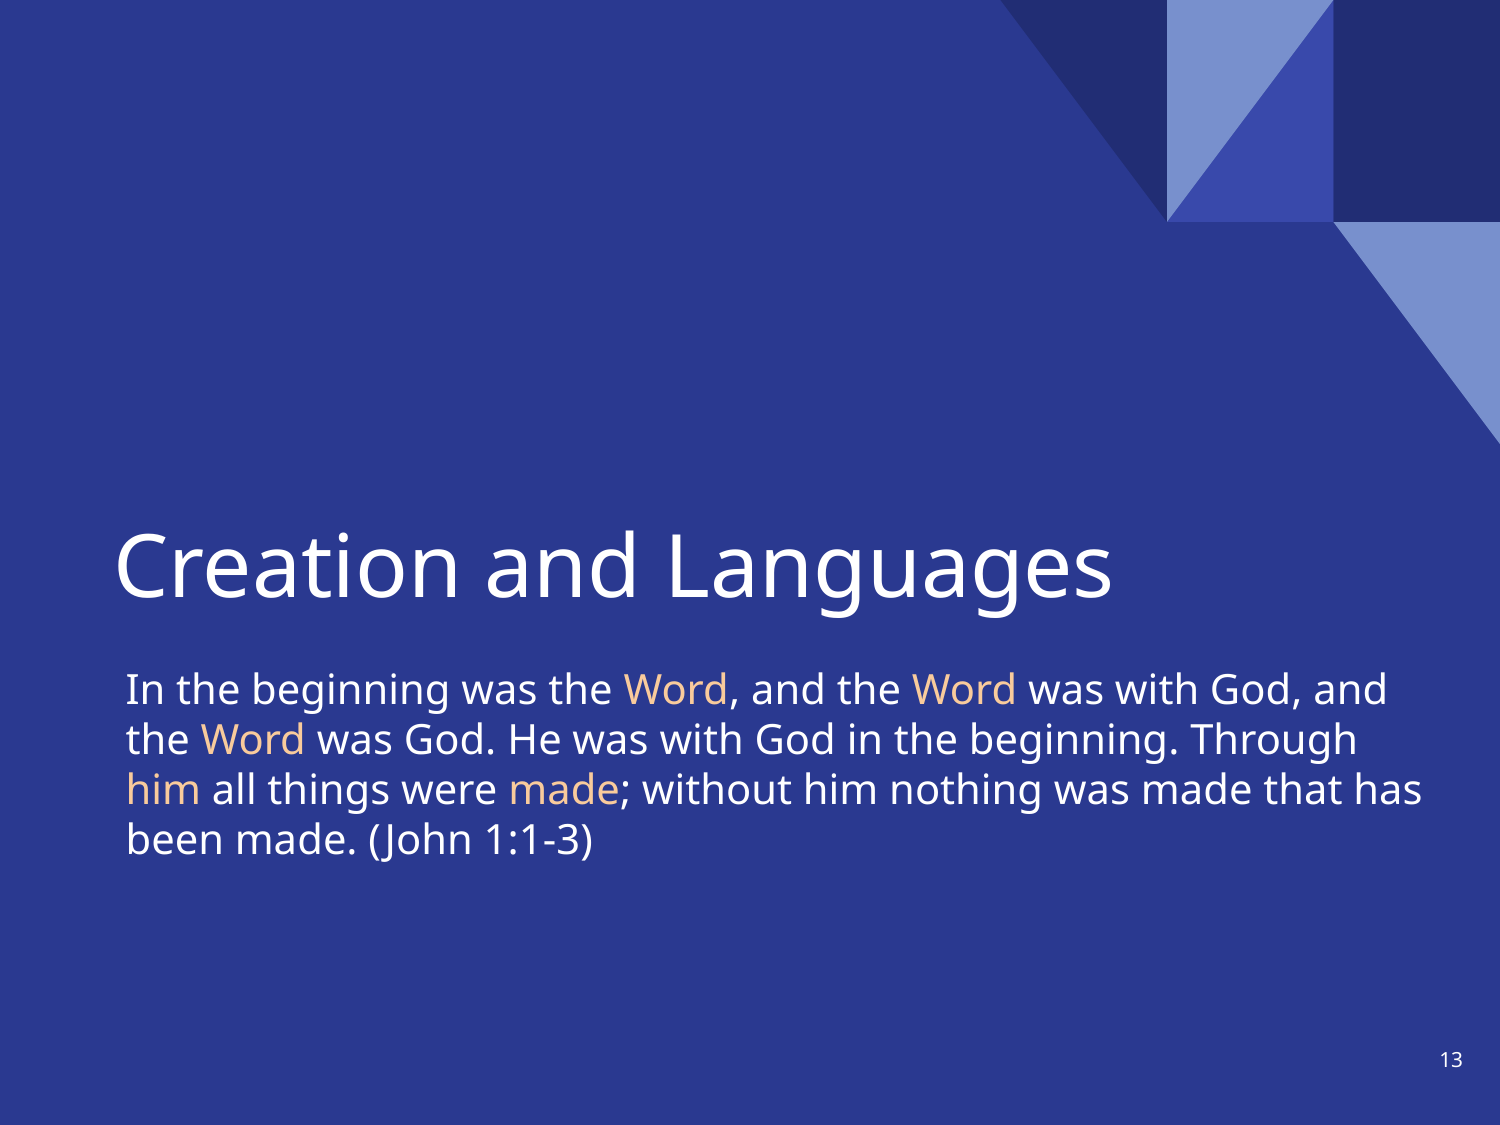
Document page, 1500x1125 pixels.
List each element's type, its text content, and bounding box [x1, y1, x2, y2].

slide_number ‹#› [1387, 1017, 1478, 1104]
title Creation and Languages [98, 470, 1447, 655]
title In the beginning was the Word, and the Word was with God, and the Word was God. He was with God in the beginning. Through him all things were made; without him nothing was made that has been made. (John 1:1-3) [110, 670, 1460, 855]
